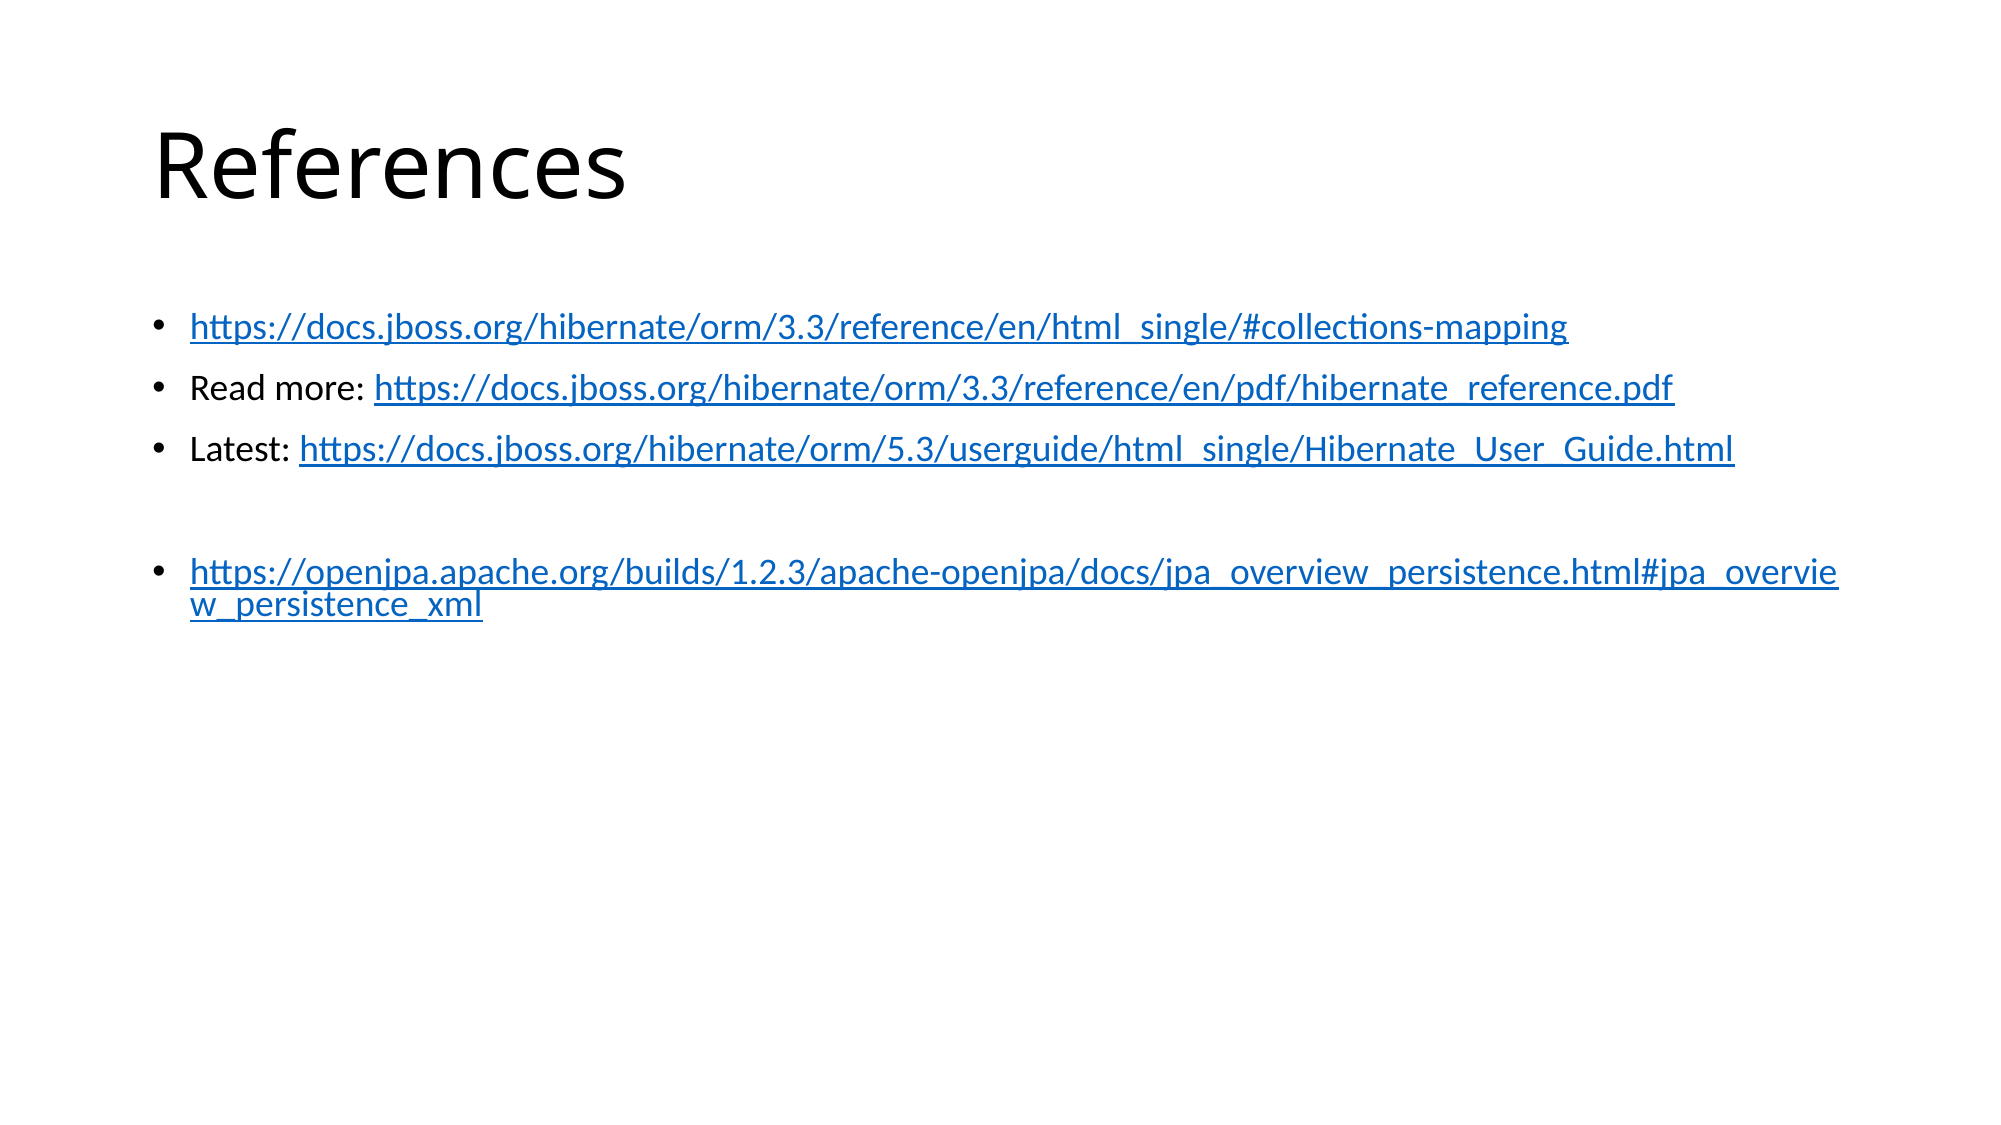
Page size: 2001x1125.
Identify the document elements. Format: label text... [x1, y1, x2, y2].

title References [137, 59, 1863, 278]
list https://docs.jboss.org/hibernate/orm/3.3/reference/en/html_single/#collections-mapping Read more: https://docs.jboss.org/hibernate/orm/3.3/reference/en/pdf/hibernate_reference.pdf Latest: https://docs.jboss.org/hibernate/orm/5.3/userguide/html_single/Hibernate_User_Guide.html https://openjpa.apache.org/builds/1.2.3/apache-openjpa/docs/jpa_overview_persistence.html#jpa_overview_persistence_xml [137, 299, 1863, 1014]
